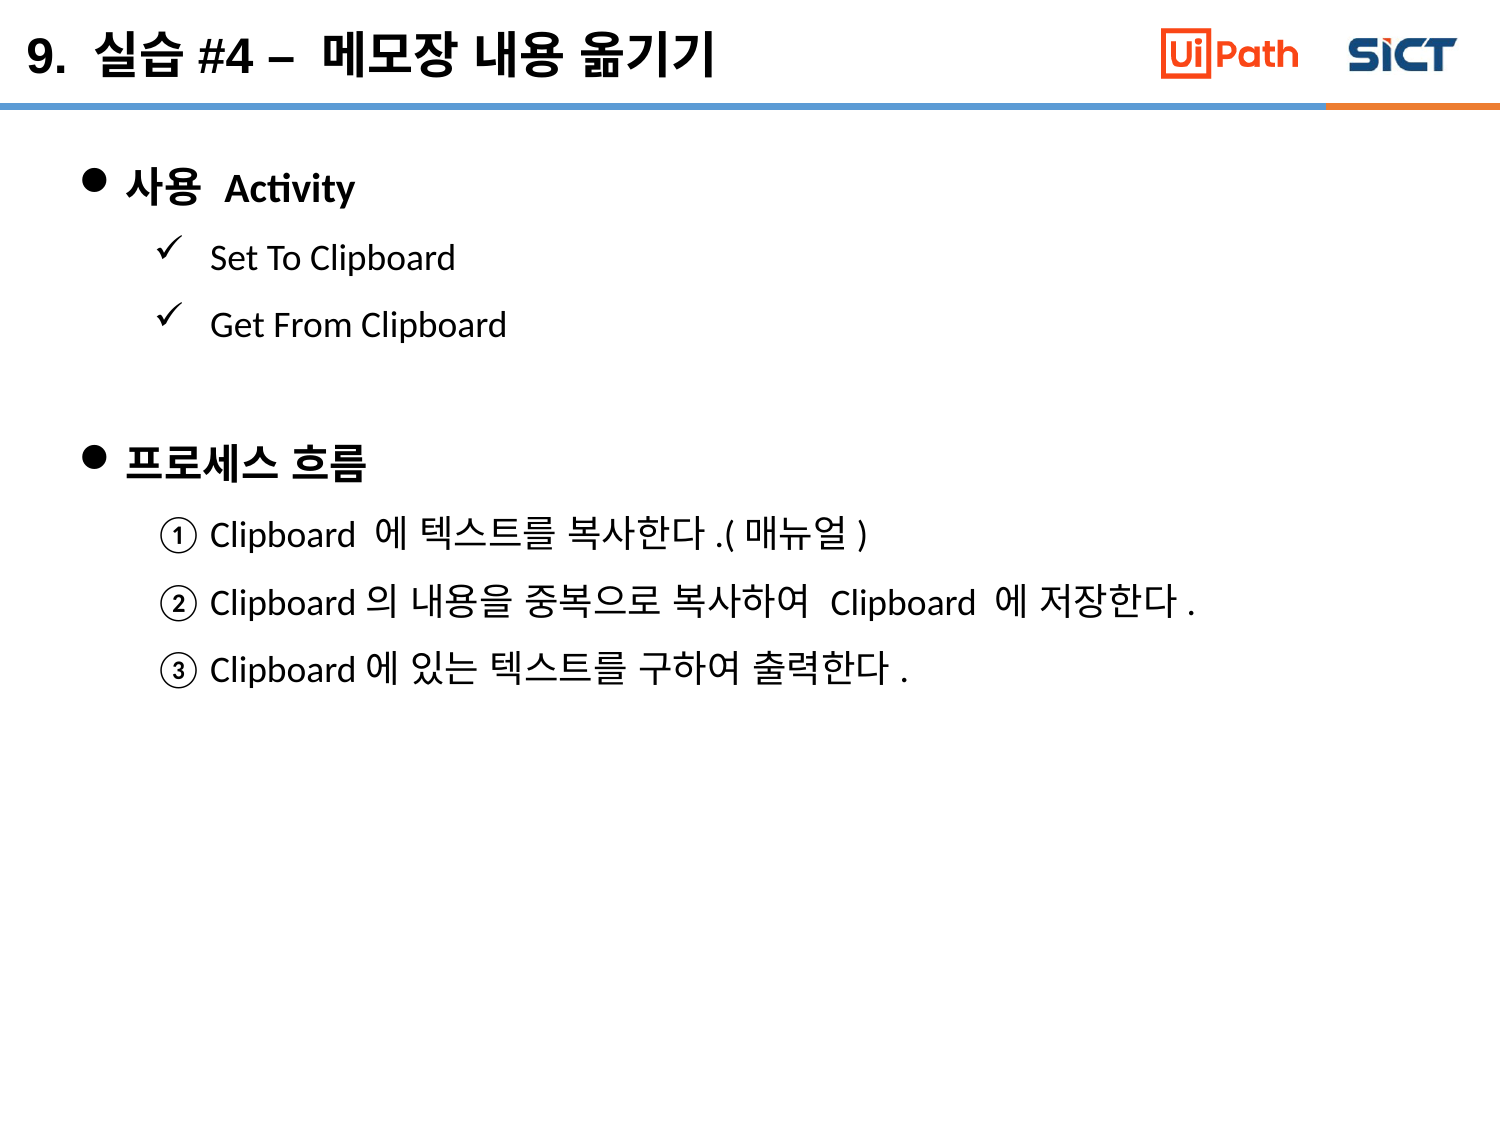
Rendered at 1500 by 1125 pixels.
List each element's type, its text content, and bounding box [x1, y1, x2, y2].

picture [1346, 34, 1459, 75]
text_box 사용 Activity Set To Clipboard Get From Clipboard 프로세스 흐름 Clipboard 에 텍스트를 복사한다.(매뉴얼) Clipboard의 내용을 중복으로 복사하여 Clipboard 에 저장한다. Clipboard에 있는 텍스트를 구하여 출력한다. [64, 128, 1450, 698]
picture [1279, 25, 1300, 81]
text_box 9. 실습#4 – 메모장 내용 옮기기 [11, 15, 1279, 91]
